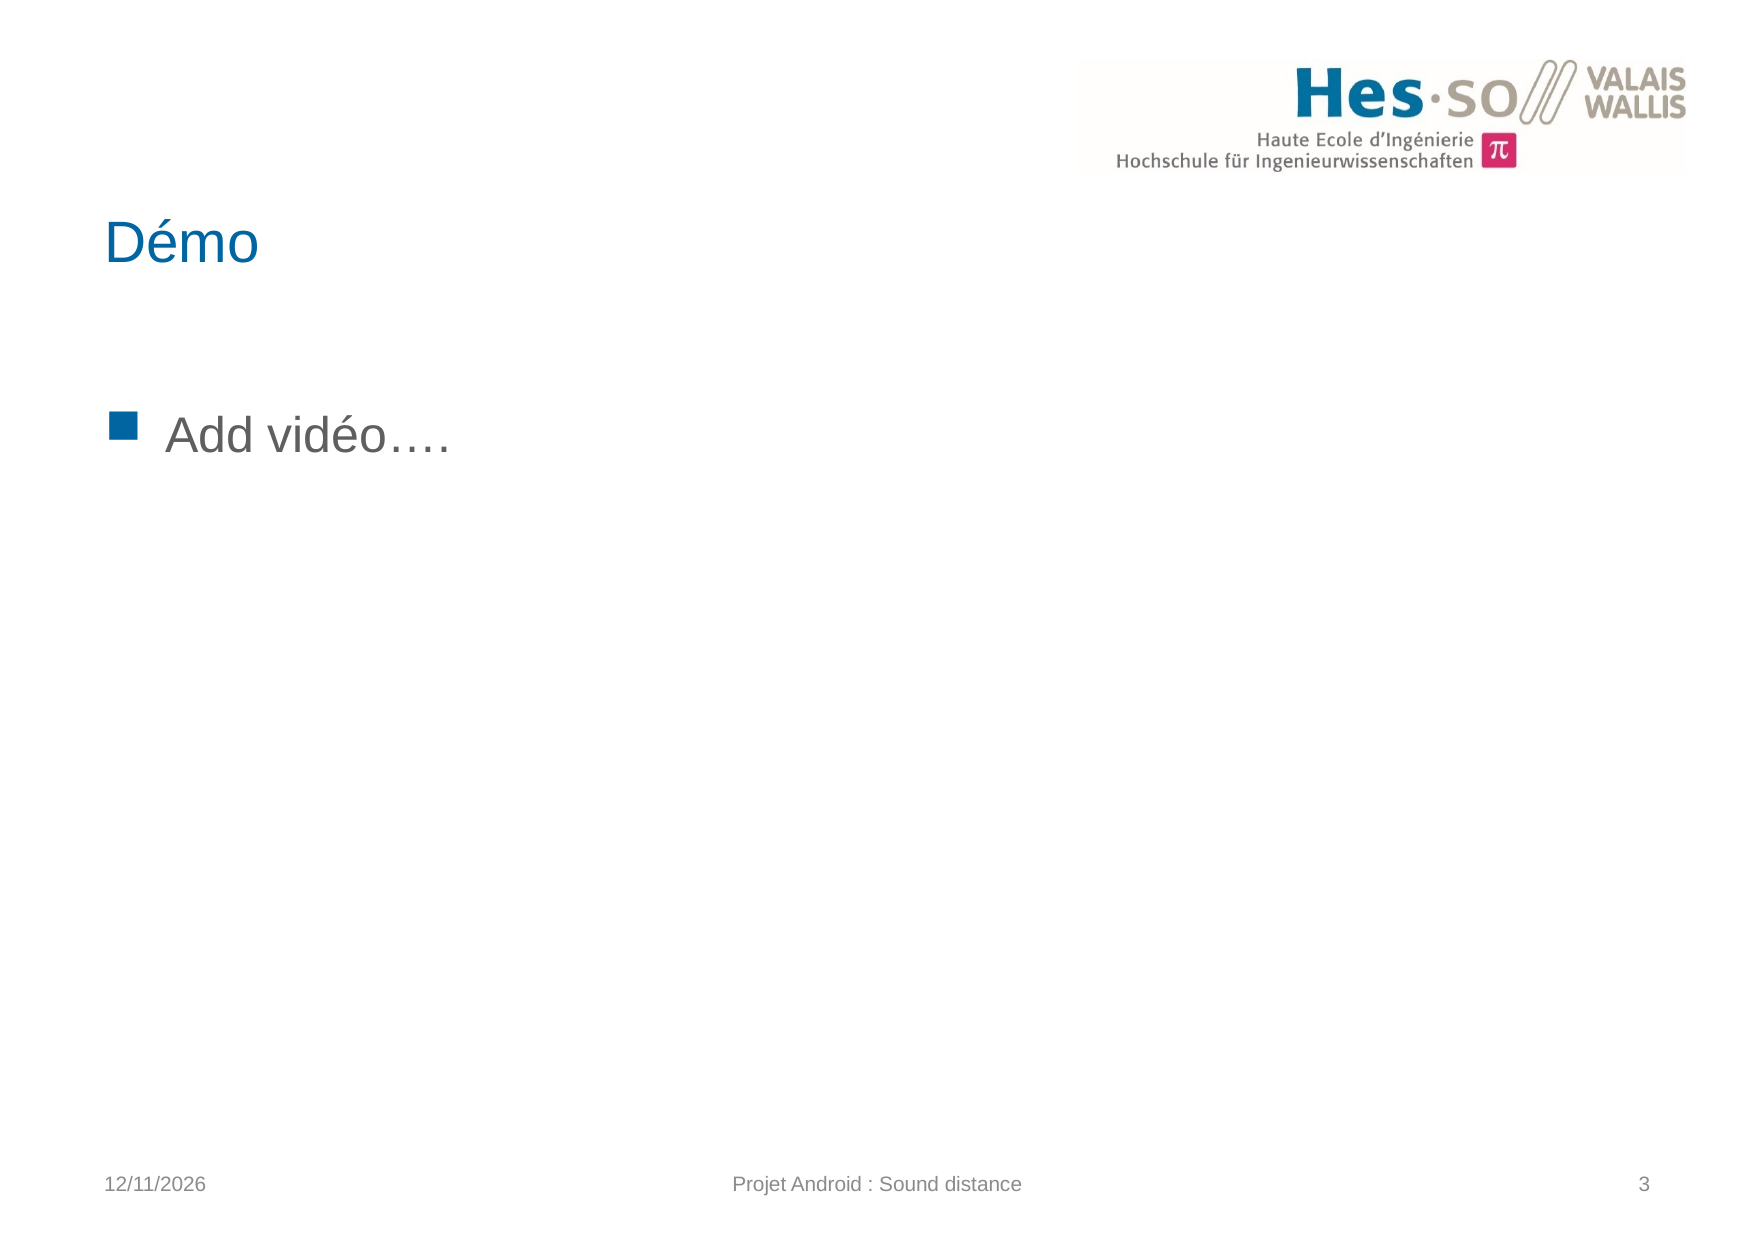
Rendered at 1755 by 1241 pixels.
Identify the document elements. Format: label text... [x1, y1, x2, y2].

slide_number 3 [1257, 1149, 1667, 1216]
footer Projet Android : Sound distance [599, 1149, 1155, 1216]
list Add vidéo…. [87, 324, 1667, 1108]
picture [1078, 59, 1686, 174]
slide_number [87, 1149, 498, 1216]
title Démo [87, 188, 1667, 290]
